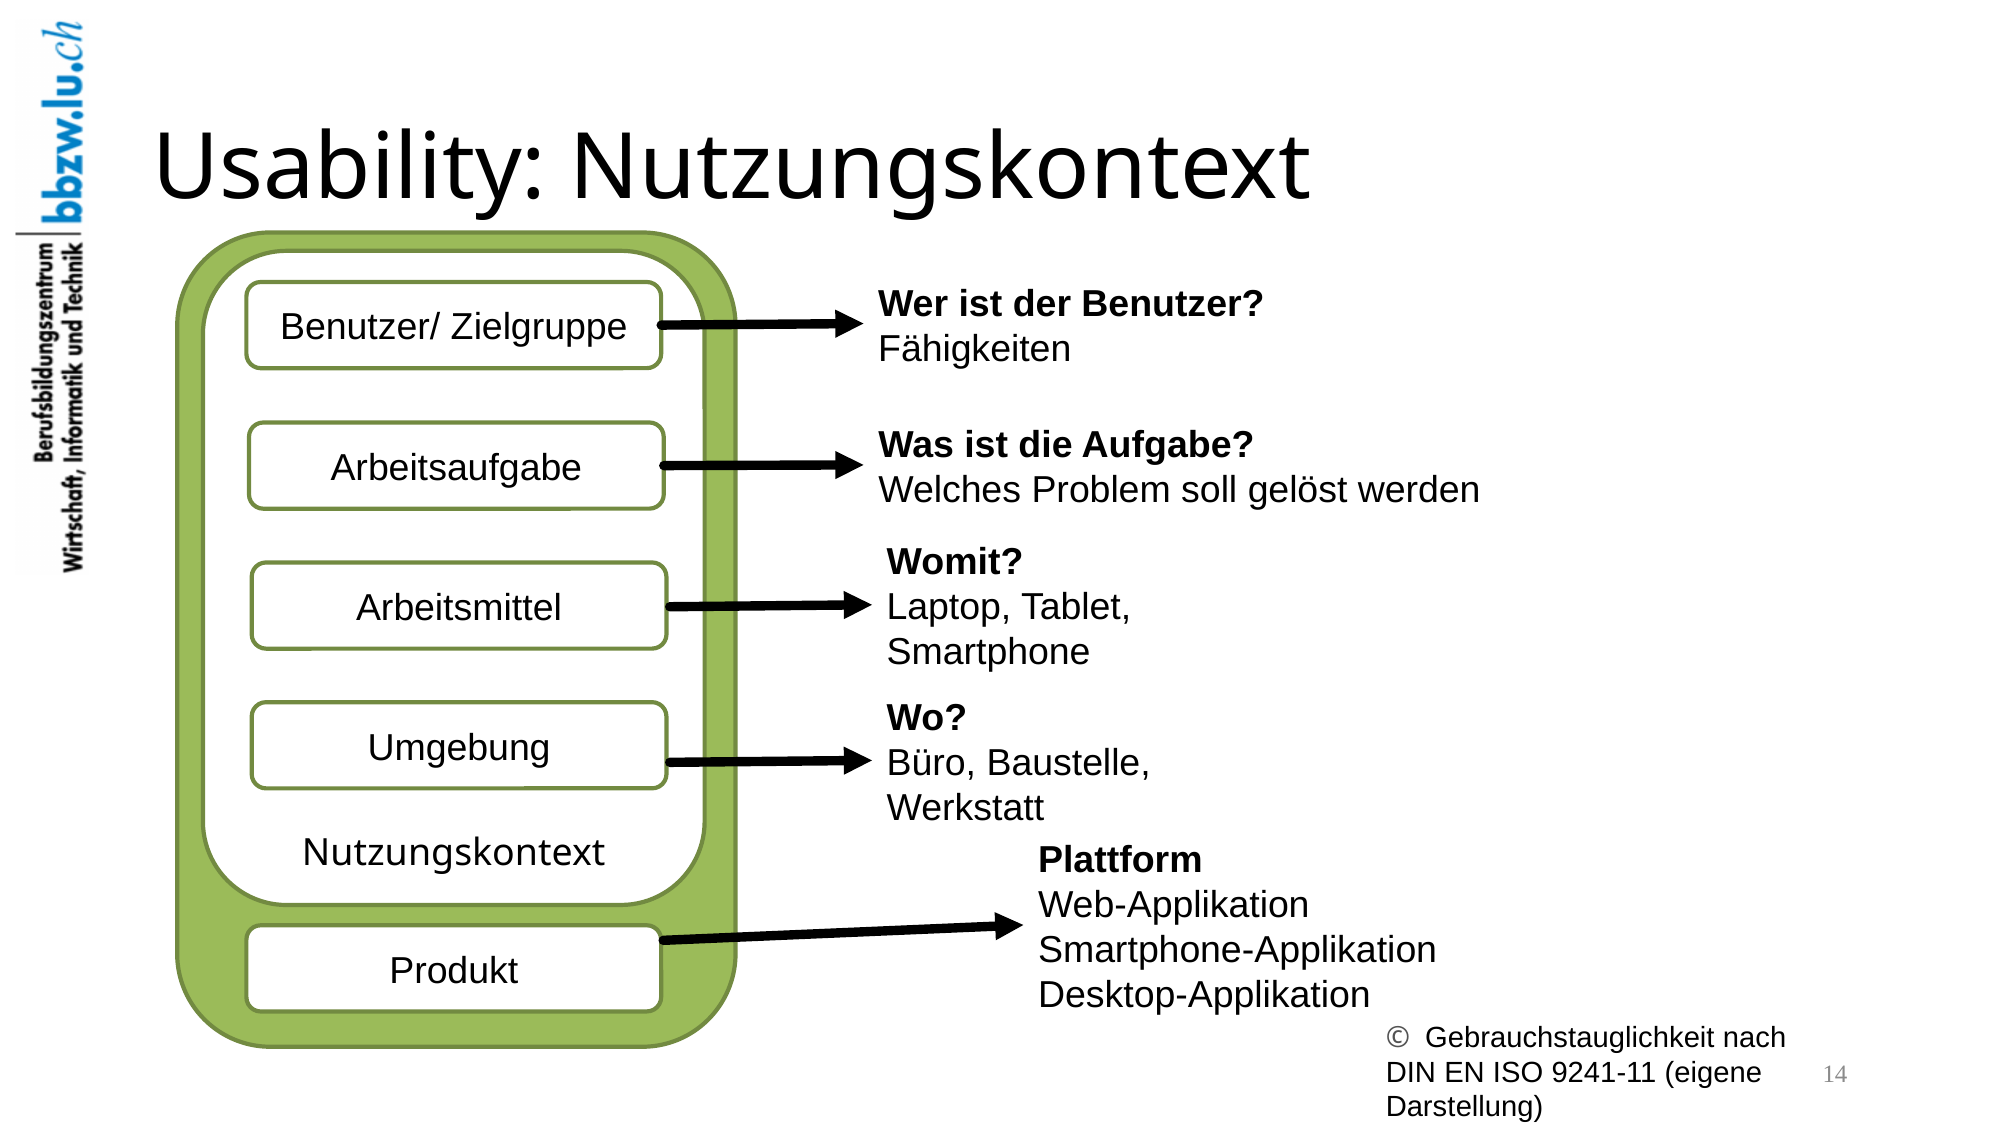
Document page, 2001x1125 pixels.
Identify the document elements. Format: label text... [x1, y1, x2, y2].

text_box [177, 232, 736, 1047]
text_box Plattform Web-Applikation Smartphone-Applikation Desktop-Applikation [1023, 827, 1777, 1023]
picture [16, 20, 88, 574]
text_box Benutzer/ Zielgruppe [246, 281, 662, 369]
title Usability: Nutzungskontext [137, 59, 1863, 278]
slide_number 14 [1823, 1042, 1863, 1103]
text_box Arbeitsaufgabe [248, 422, 664, 509]
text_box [663, 926, 1024, 941]
text_box Nutzungskontext [202, 250, 705, 906]
text_box Arbeitsmittel [251, 562, 667, 649]
text_box Wo? Büro, Baustelle, Werkstatt [871, 685, 1271, 836]
text_box Womit? Laptop, Tablet, Smartphone [871, 529, 1343, 680]
text_box Produkt [246, 925, 662, 1012]
text_box Umgebung [251, 702, 667, 789]
text_box © Gebrauchstauglichkeit nach DIN EN ISO 9241-11 (eigene Darstellung) [1371, 1010, 1823, 1125]
text_box Wer ist der Benutzer? Fähigkeiten [863, 271, 1296, 376]
text_box Was ist die Aufgabe? Welches Problem soll gelöst werden [863, 412, 1520, 518]
